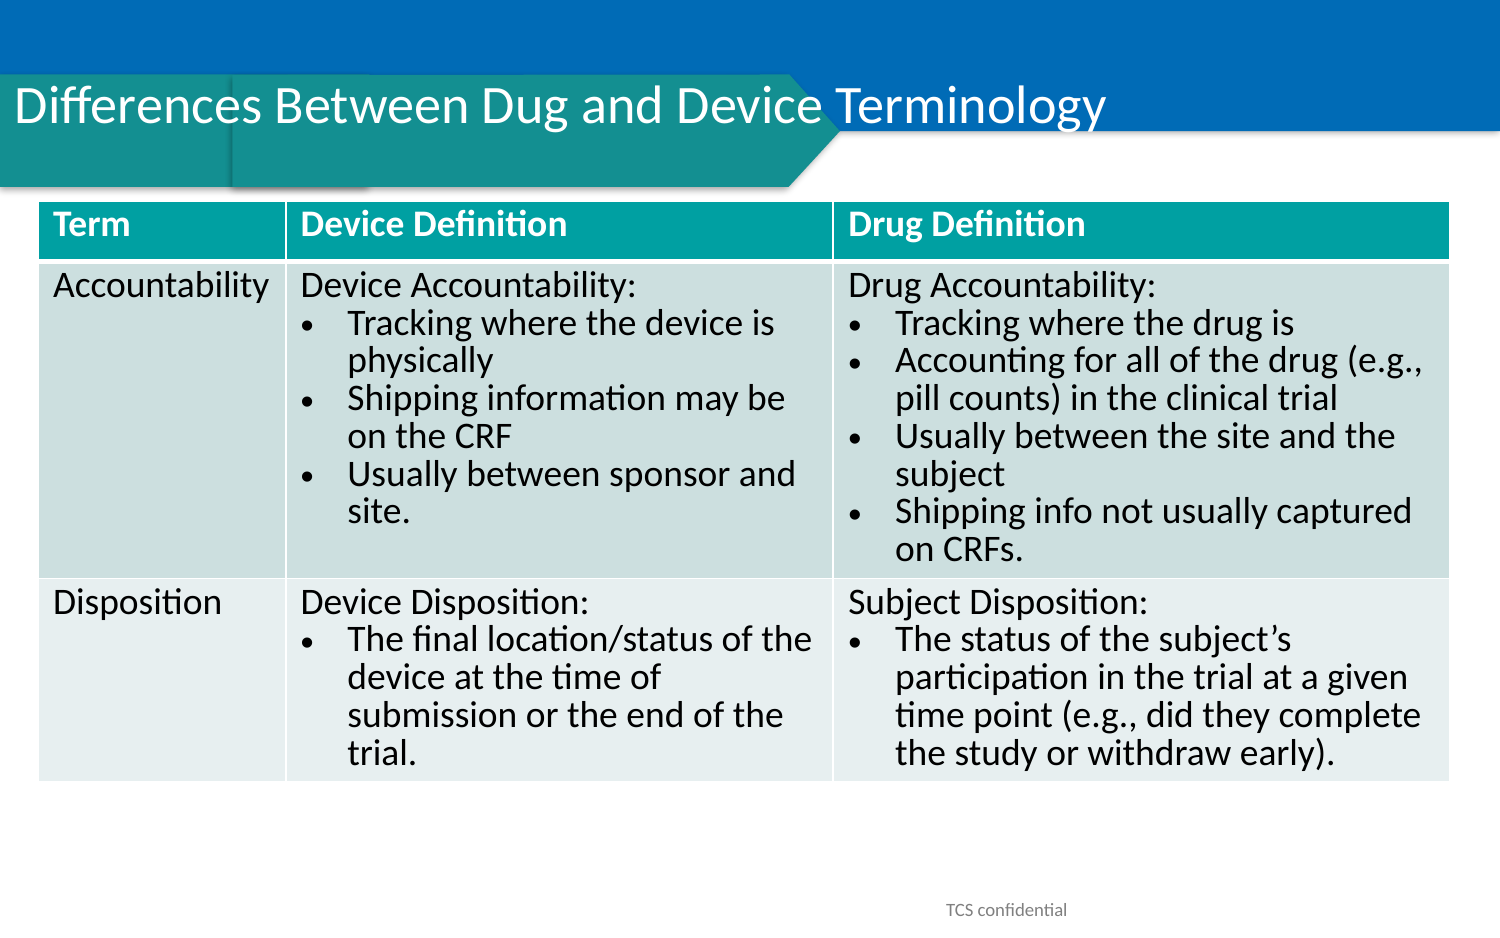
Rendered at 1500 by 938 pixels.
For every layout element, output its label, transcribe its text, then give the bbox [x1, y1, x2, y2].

table_cell Subject Disposition: The status of the subject’s participation in the trial at a given time point (e.g., did they complete the study or withdraw early). [834, 579, 1449, 781]
list TCS confidential [775, 891, 1238, 927]
table_header Drug Definition [834, 202, 1449, 259]
title Differences Between Dug and Device Terminology [0, 62, 1217, 151]
table_cell Device Disposition: The final location/status of the device at the time of submission or the end of the trial. [287, 579, 832, 781]
table_cell Disposition [39, 579, 285, 781]
table_cell Device Accountability: Tracking where the device is physically Shipping information may be on the CRF Usually between sponsor and site. [287, 264, 832, 578]
table_cell Drug Accountability: Tracking where the drug is Accounting for all of the drug (e.g., pill counts) in the clinical trial Usually between the site and the subject Shipping info not usually captured on CRFs. [834, 264, 1449, 578]
table_header Device Definition [287, 202, 832, 259]
table_header Term [39, 202, 285, 259]
table_cell Accountability [39, 264, 285, 578]
